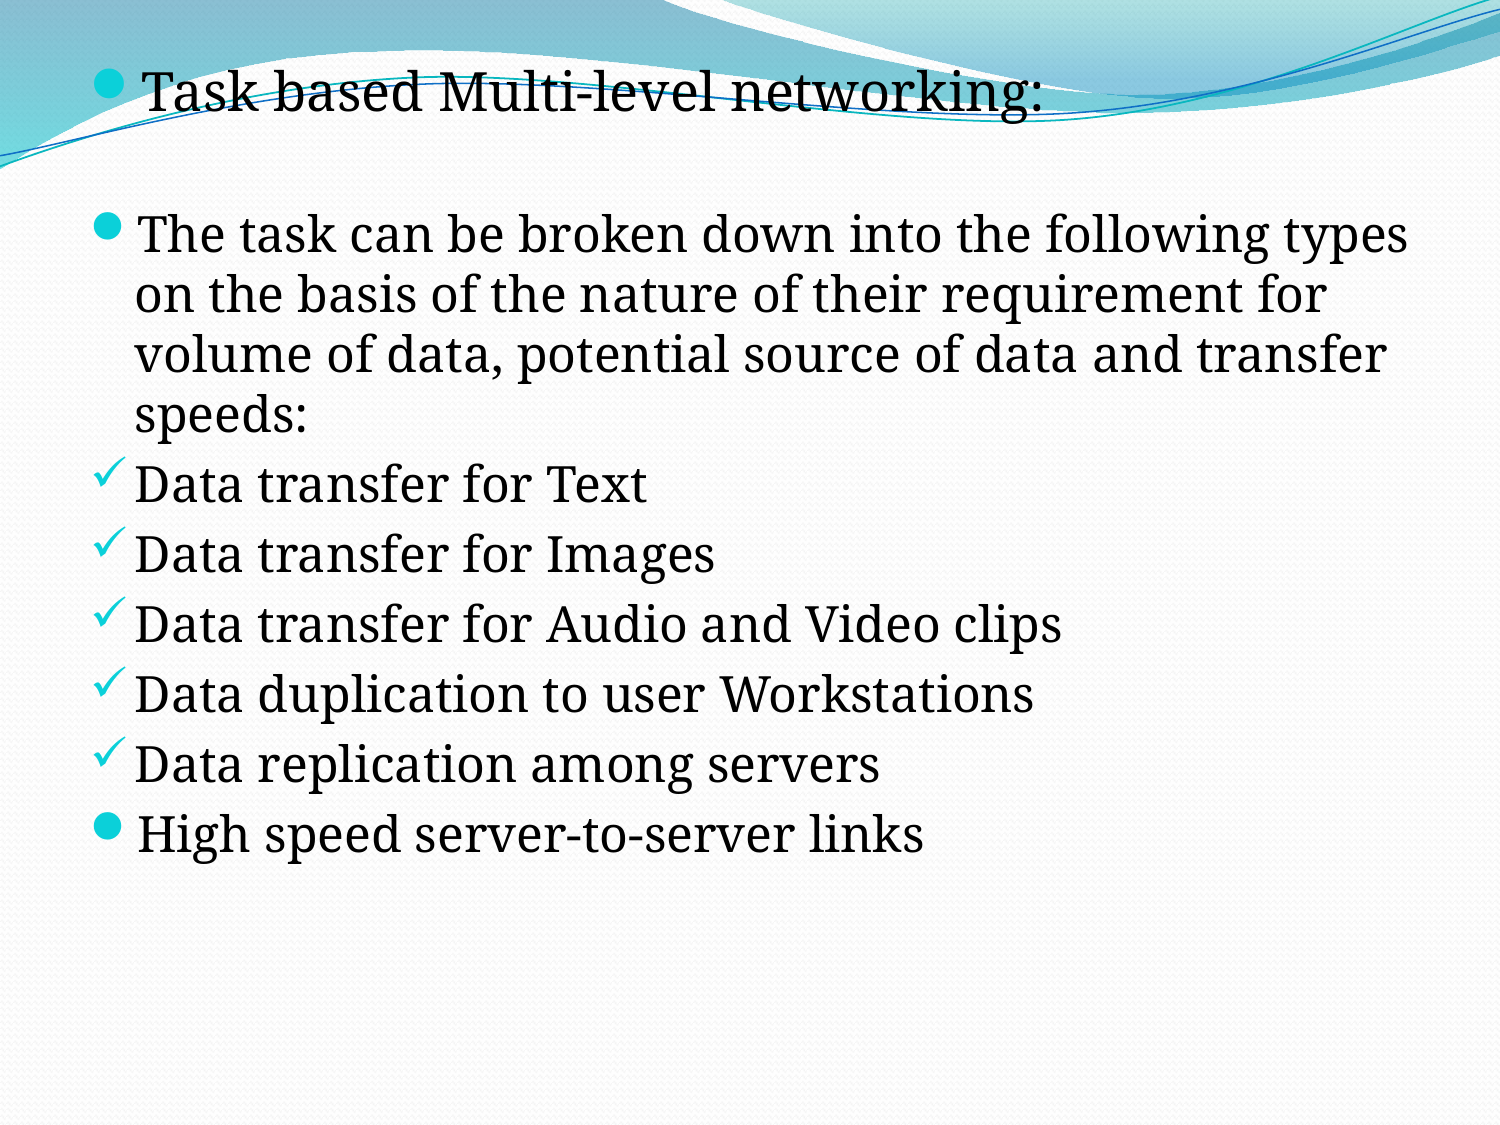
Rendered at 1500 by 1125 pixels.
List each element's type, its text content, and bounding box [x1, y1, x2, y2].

list Task based Multi-level networking: The task can be broken down into the following types on the basis of the nature of their requirement for volume of data, potential source of data and transfer speeds: Data transfer for Text Data transfer for Images Data transfer for Audio and Video clips Data duplication to user Workstations Data replication among servers High speed server-to-server links [75, 50, 1425, 1088]
